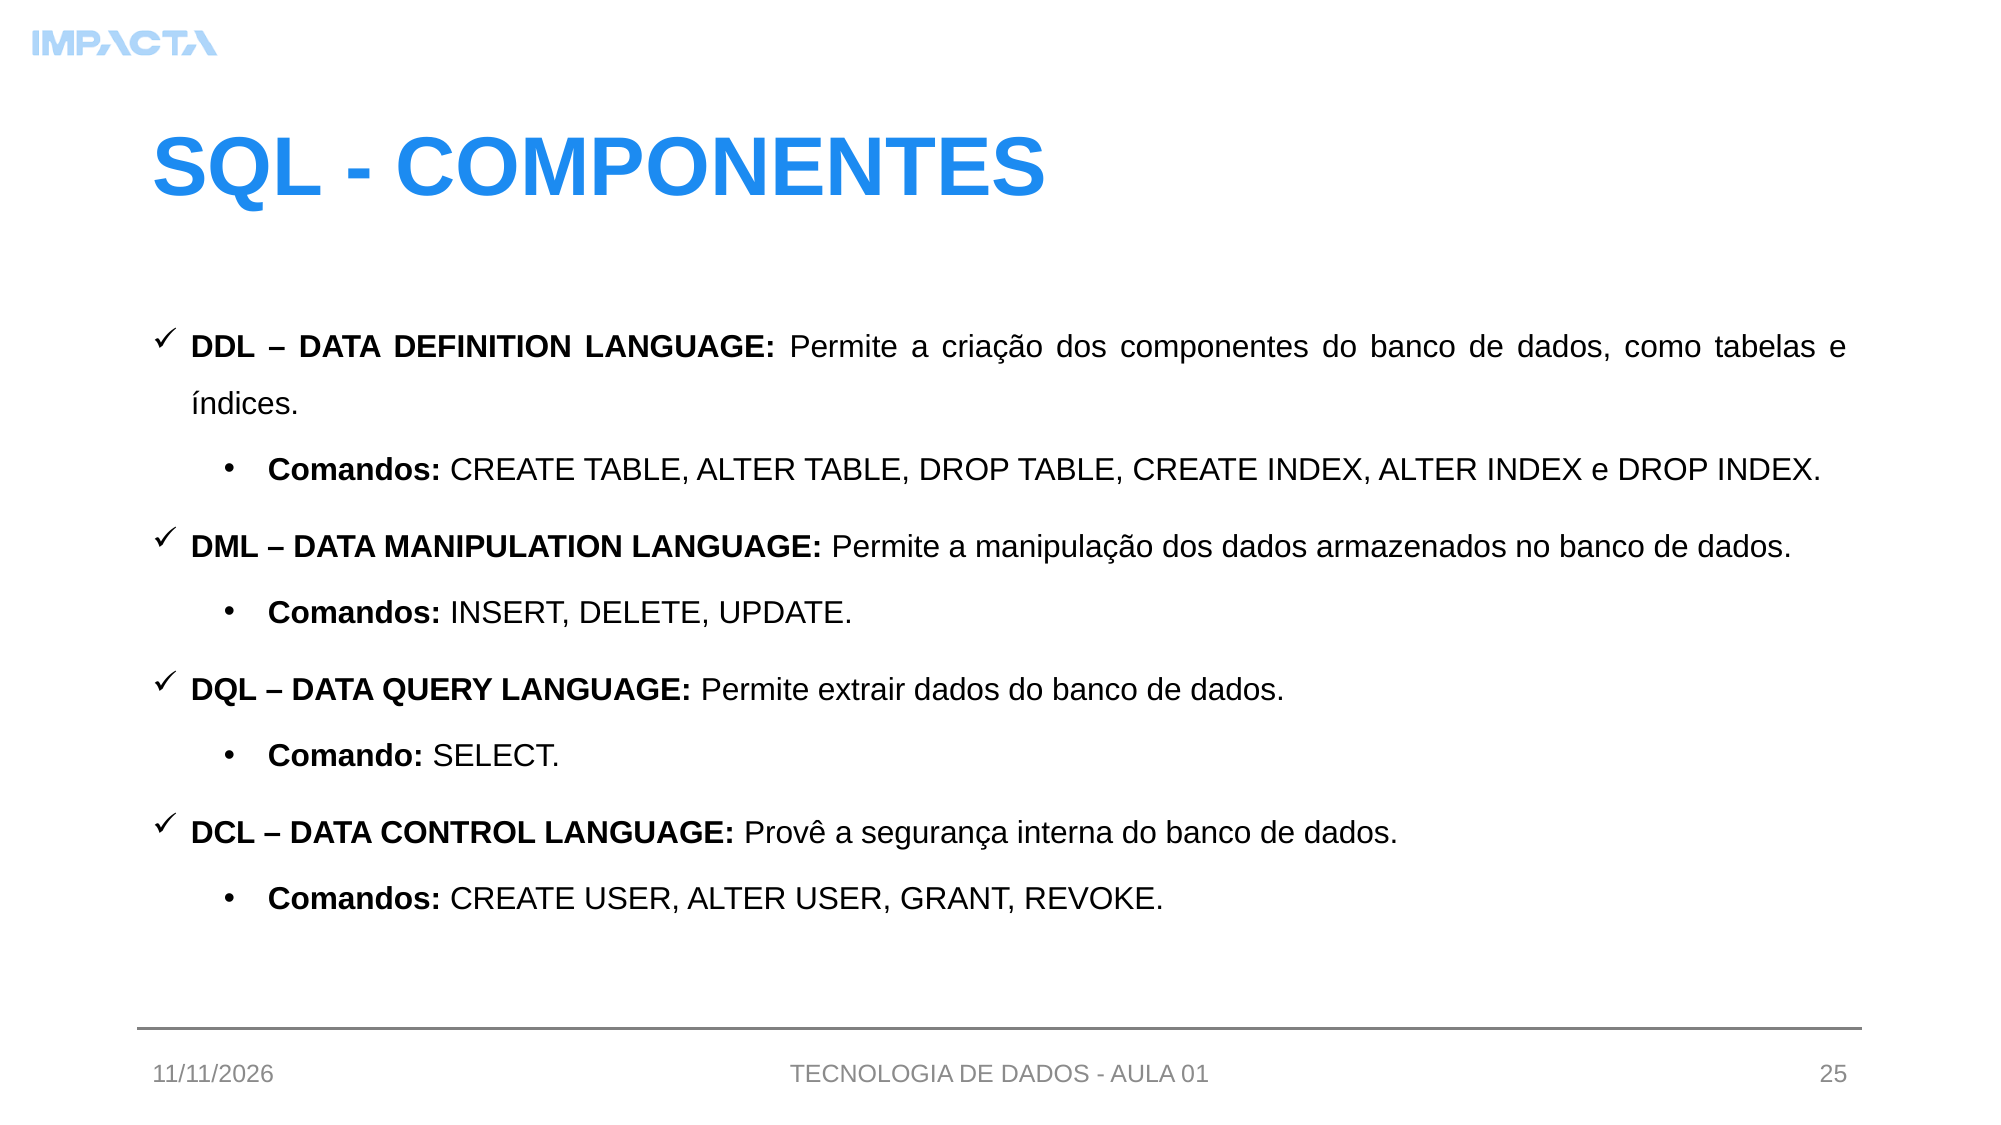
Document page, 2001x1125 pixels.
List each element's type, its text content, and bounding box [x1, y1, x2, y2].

slide_number 25 [1412, 1042, 1863, 1103]
title SQL - COMPONENTES [137, 59, 1863, 278]
footer TECNOLOGIA DE DADOS - AULA 01 [662, 1042, 1338, 1103]
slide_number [137, 1042, 588, 1103]
list DDL – DATA DEFINITION LANGUAGE: Permite a criação dos componentes do banco de dados, como tabelas e índices. Comandos: CREATE TABLE, ALTER TABLE, DROP TABLE, CREATE INDEX, ALTER INDEX e DROP INDEX. DML – DATA MANIPULATION LANGUAGE: Permite a manipulação dos dados armazenados no banco de dados. Comandos: INSERT, DELETE, UPDATE. DQL – DATA QUERY LANGUAGE: Permite extrair dados do banco de dados. Comando: SELECT. DCL – DATA CONTROL LANGUAGE: Provê a segurança interna do banco de dados. Comandos: CREATE USER, ALTER USER, GRANT, REVOKE. [137, 299, 1863, 1014]
